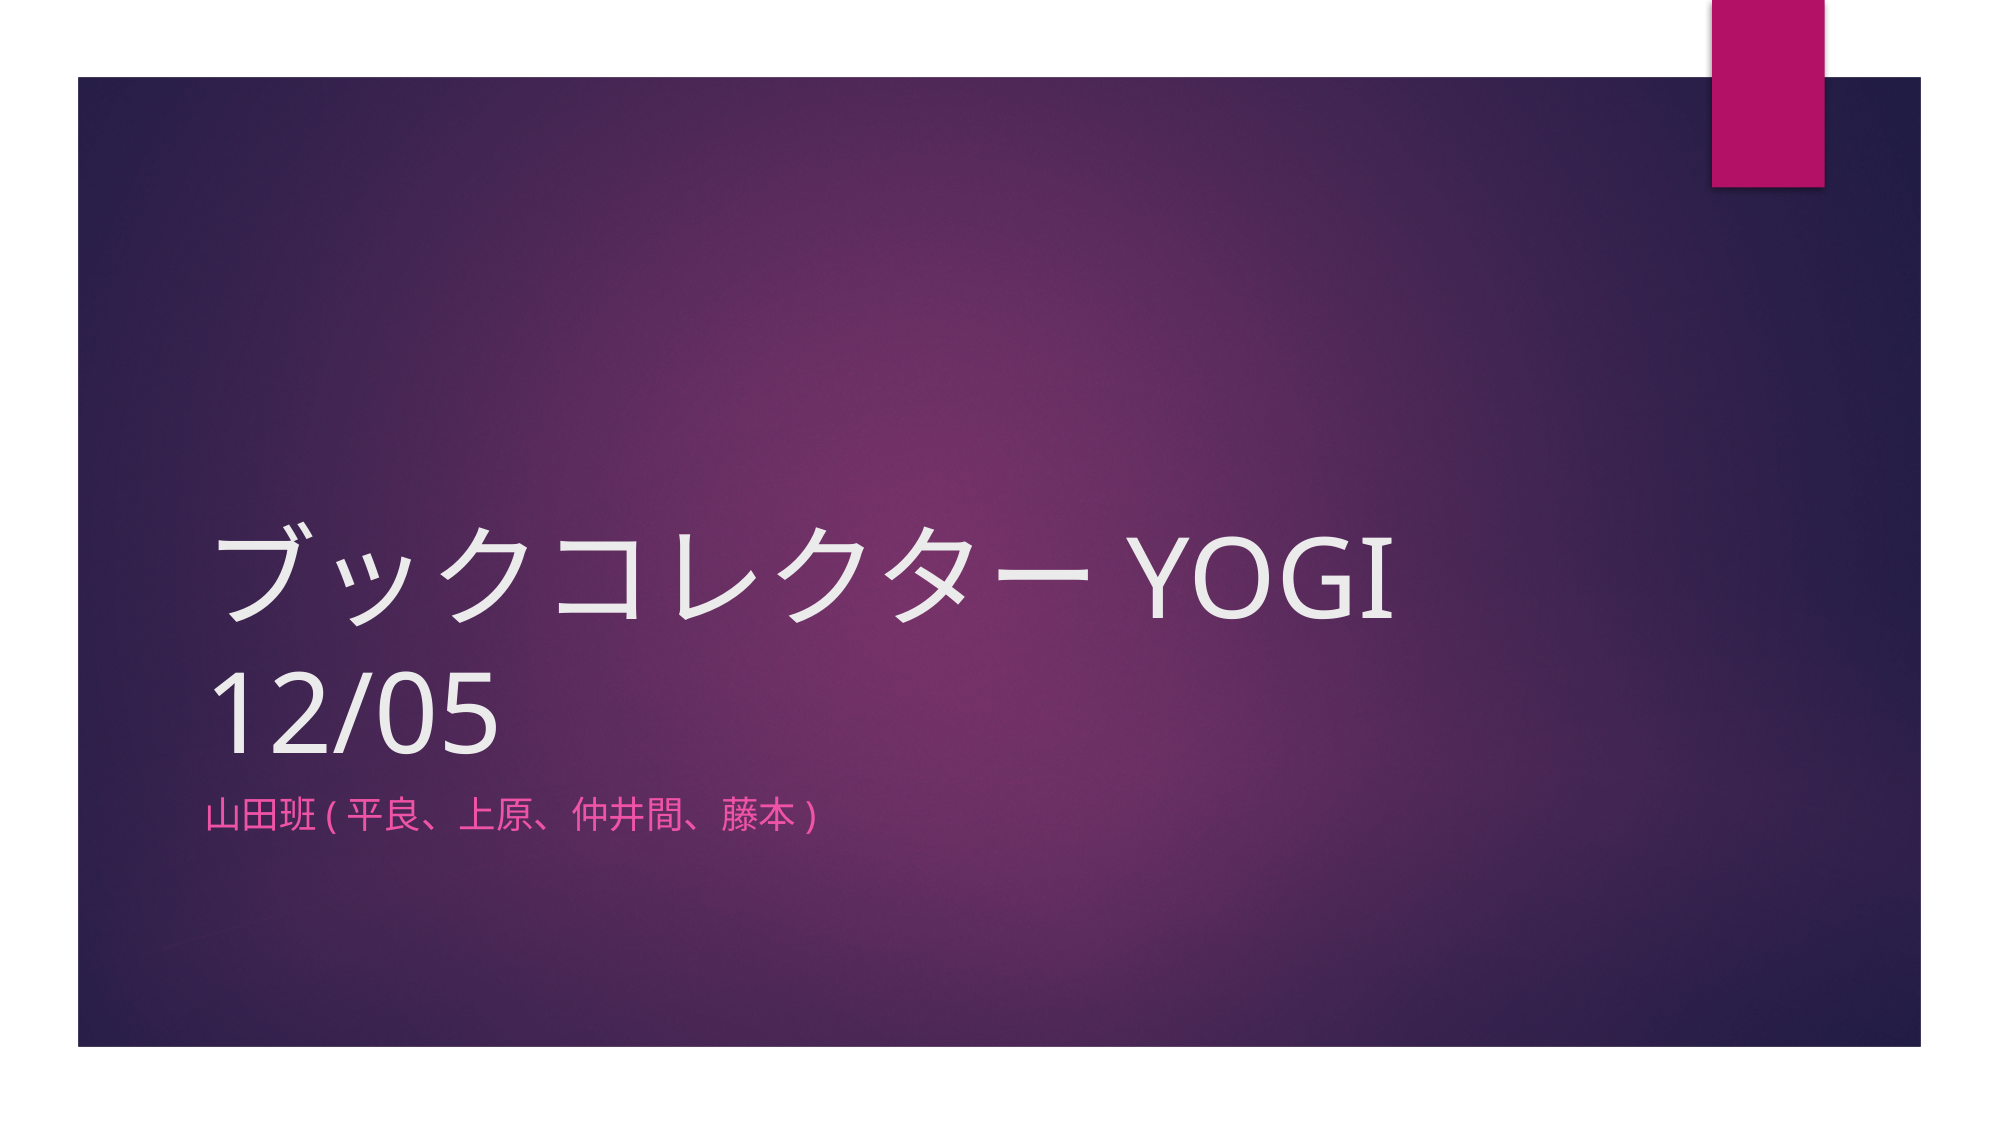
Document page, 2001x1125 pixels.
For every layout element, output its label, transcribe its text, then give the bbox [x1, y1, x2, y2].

subtitle 山田班(平良、上原、仲井間、藤本) [189, 783, 1638, 925]
title ブックコレクターYOGI 12/05 [189, 344, 1638, 783]
